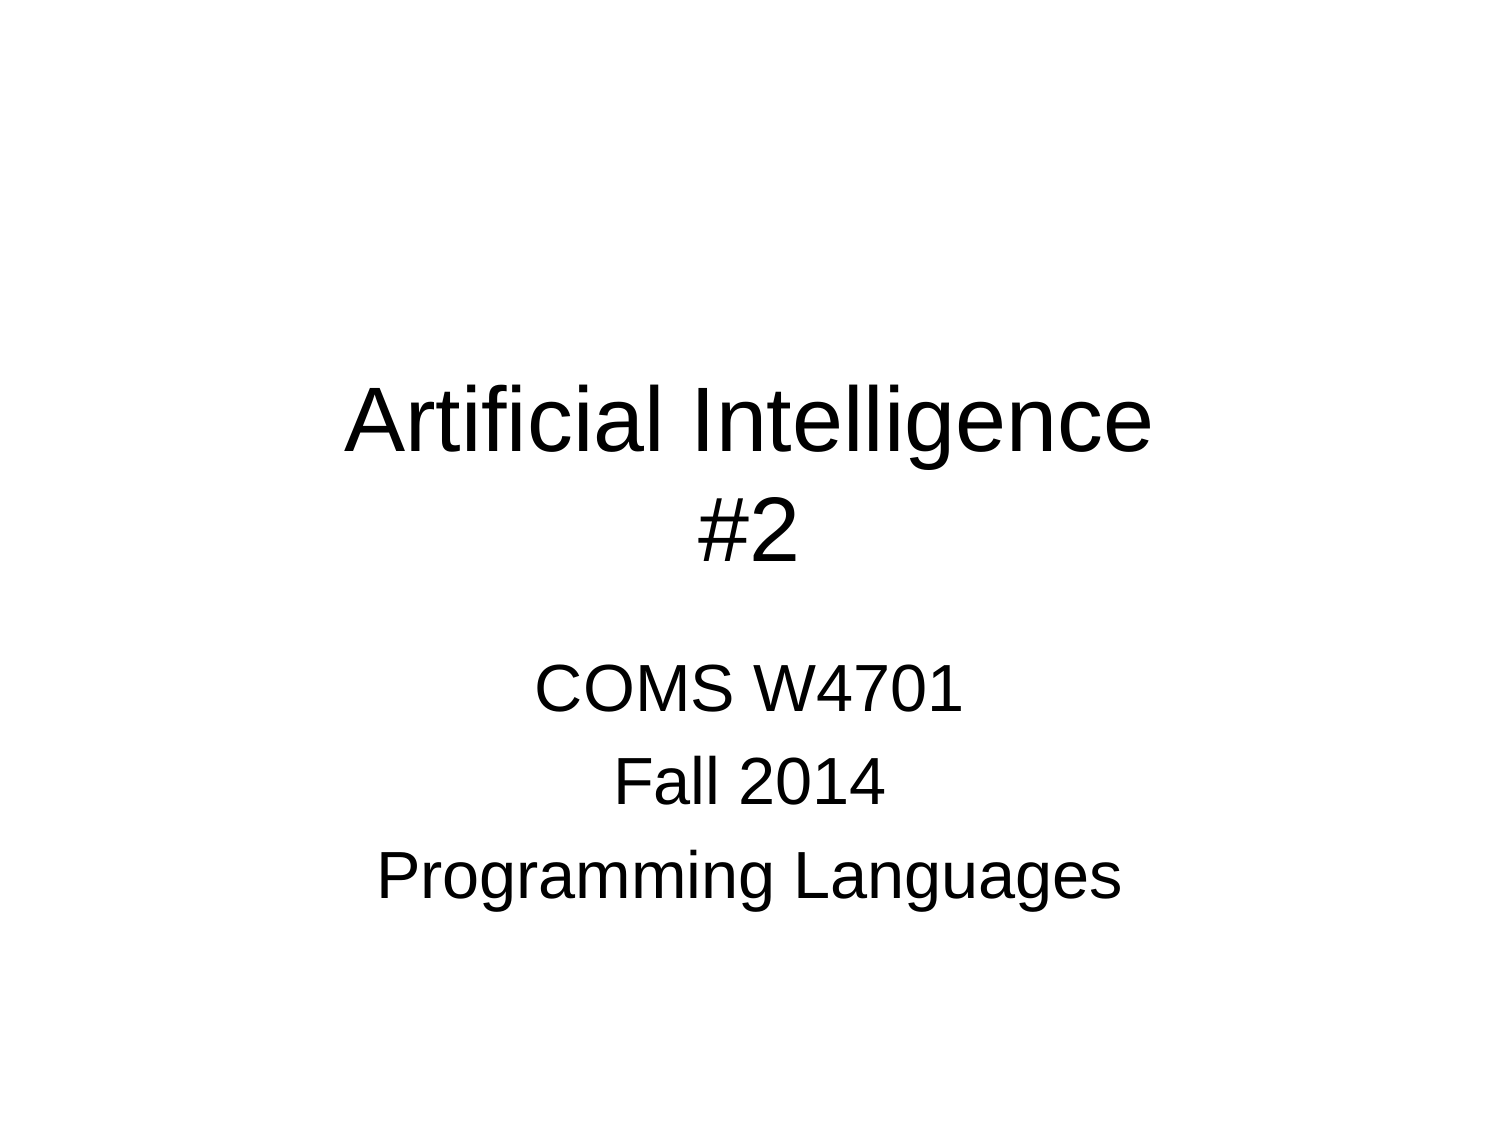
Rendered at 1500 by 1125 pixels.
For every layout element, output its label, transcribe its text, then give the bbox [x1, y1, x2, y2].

subtitle COMS W4701 Fall 2014 Programming Languages [225, 637, 1275, 925]
title Artificial Intelligence #2 [112, 349, 1388, 591]
